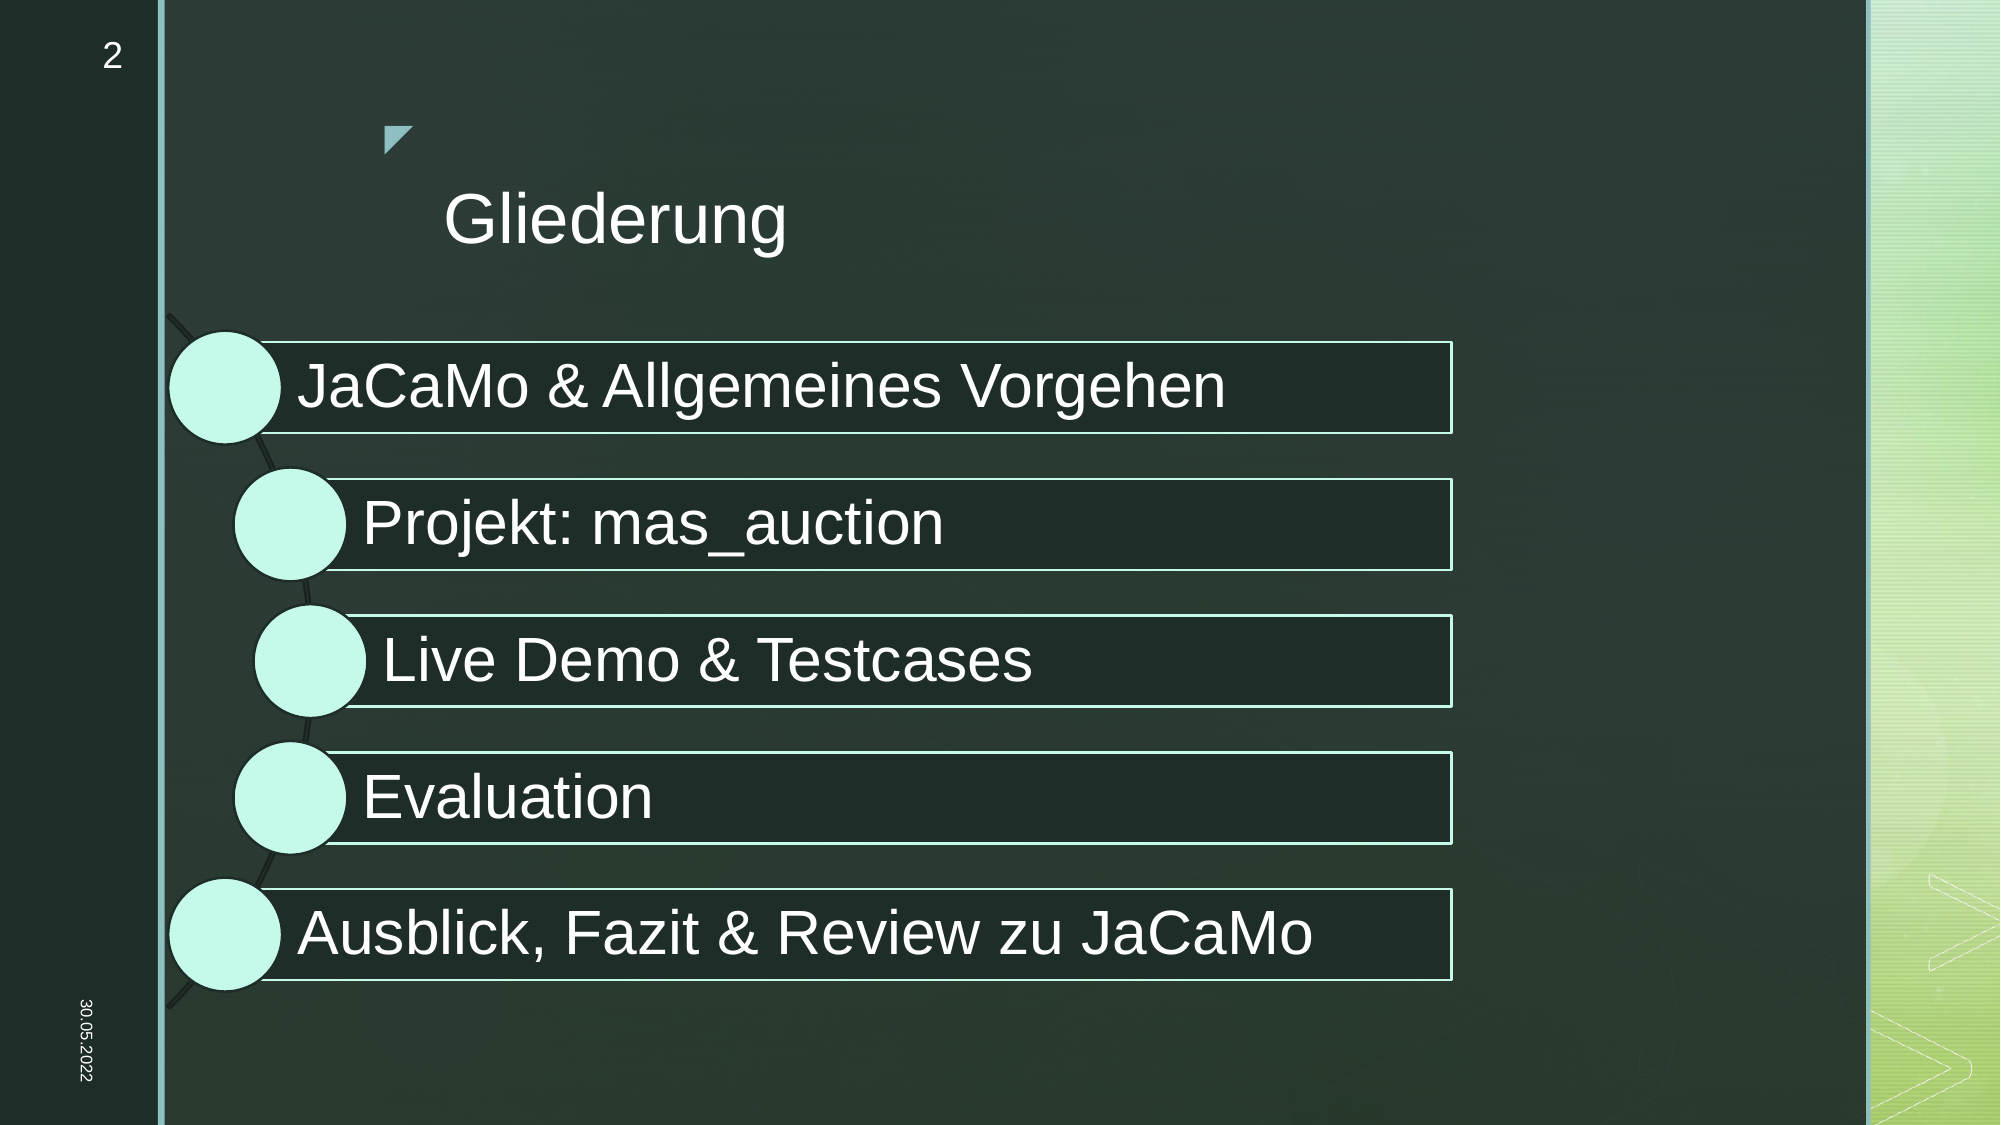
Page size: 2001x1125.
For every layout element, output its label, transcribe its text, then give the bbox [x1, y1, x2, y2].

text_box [0, 169, 1452, 1125]
picture [1871, 0, 2001, 1125]
slide_number 2 [25, 26, 131, 80]
title Gliederung [428, 132, 1734, 310]
